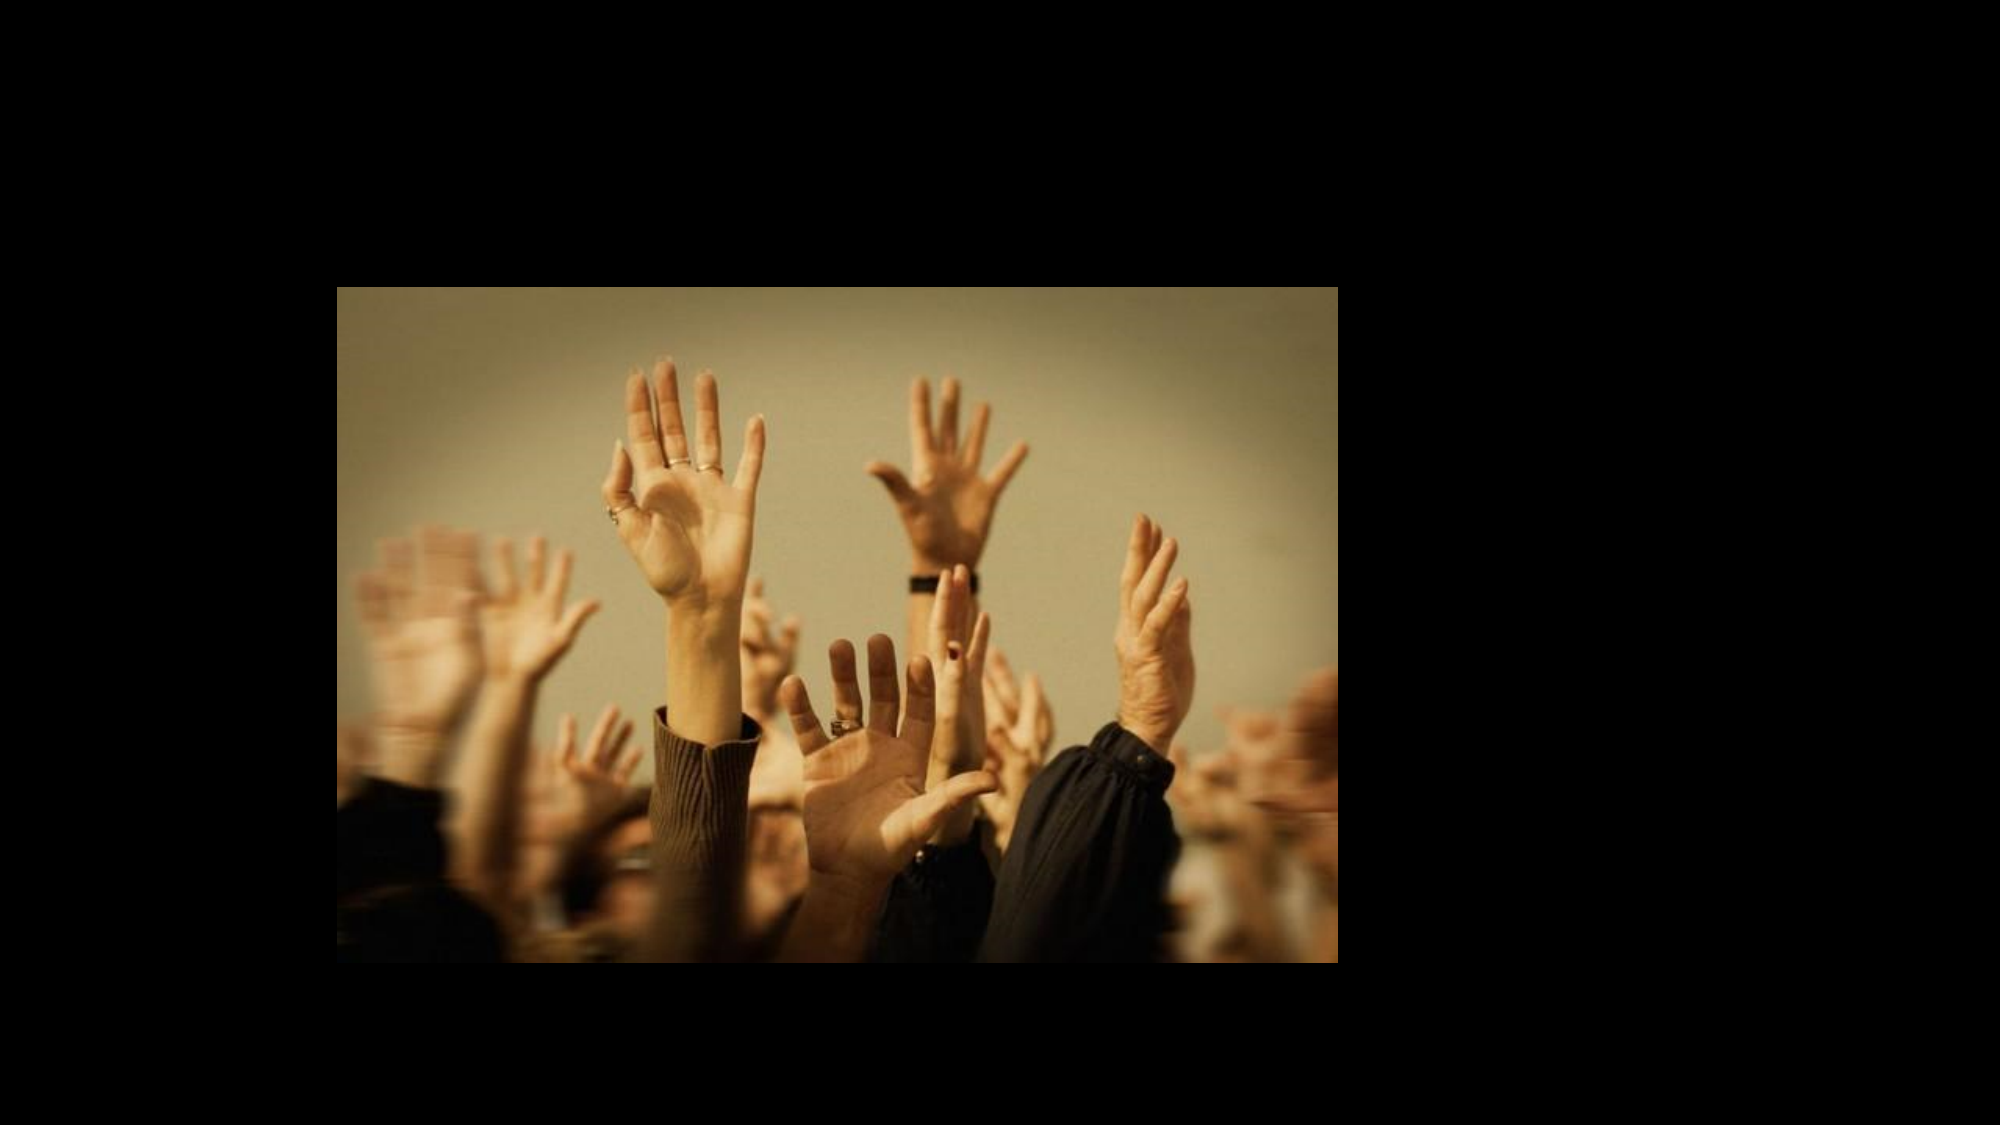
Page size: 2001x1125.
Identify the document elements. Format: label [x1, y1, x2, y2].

picture [337, 287, 1338, 963]
